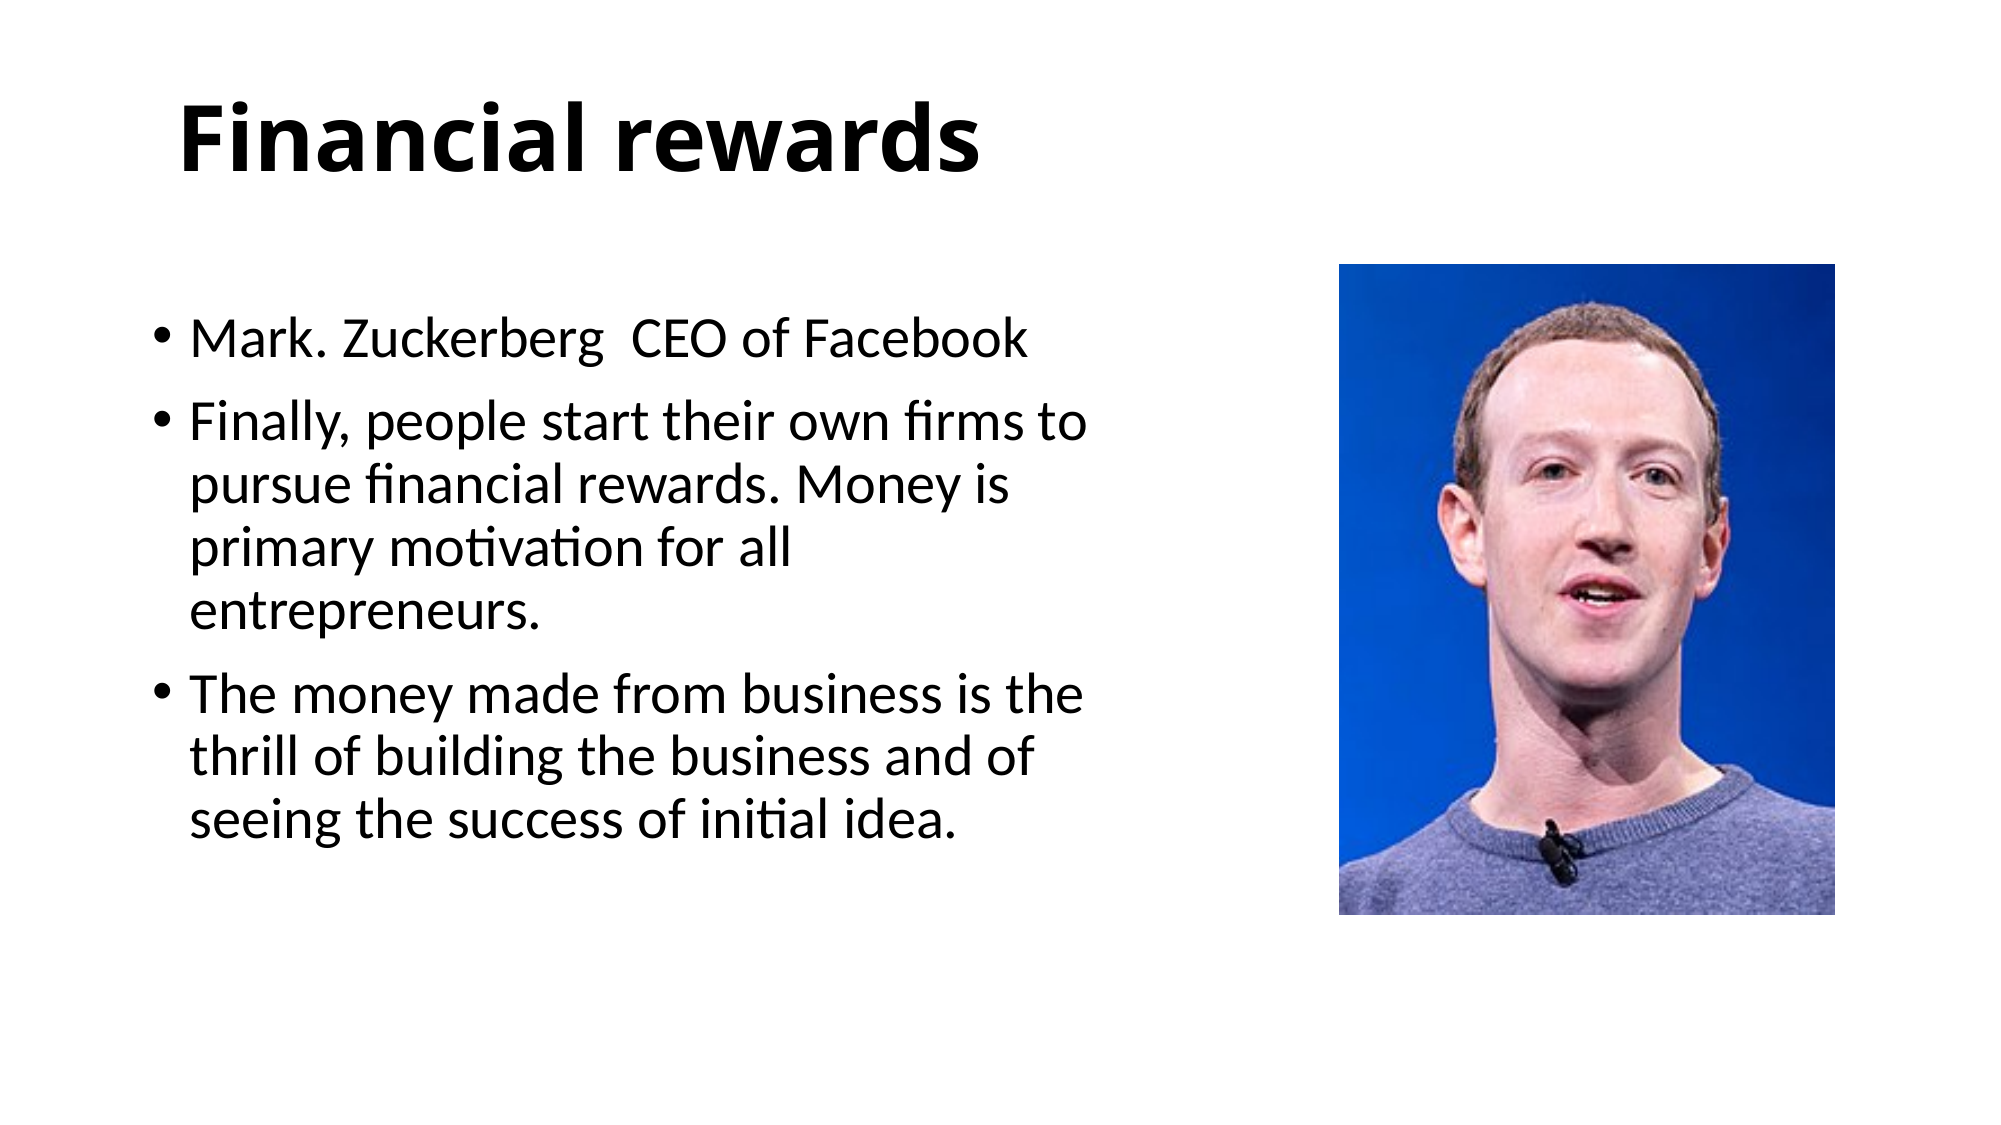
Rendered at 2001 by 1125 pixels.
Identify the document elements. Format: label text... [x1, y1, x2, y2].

list Mark. Zuckerberg CEO of Facebook Finally, people start their own firms to pursue financial rewards. Money is primary motivation for all entrepreneurs. The money made from business is the thrill of building the business and of seeing the success of initial idea. [137, 299, 1128, 1014]
picture [1339, 264, 1835, 915]
title Financial rewards [137, 59, 1863, 223]
